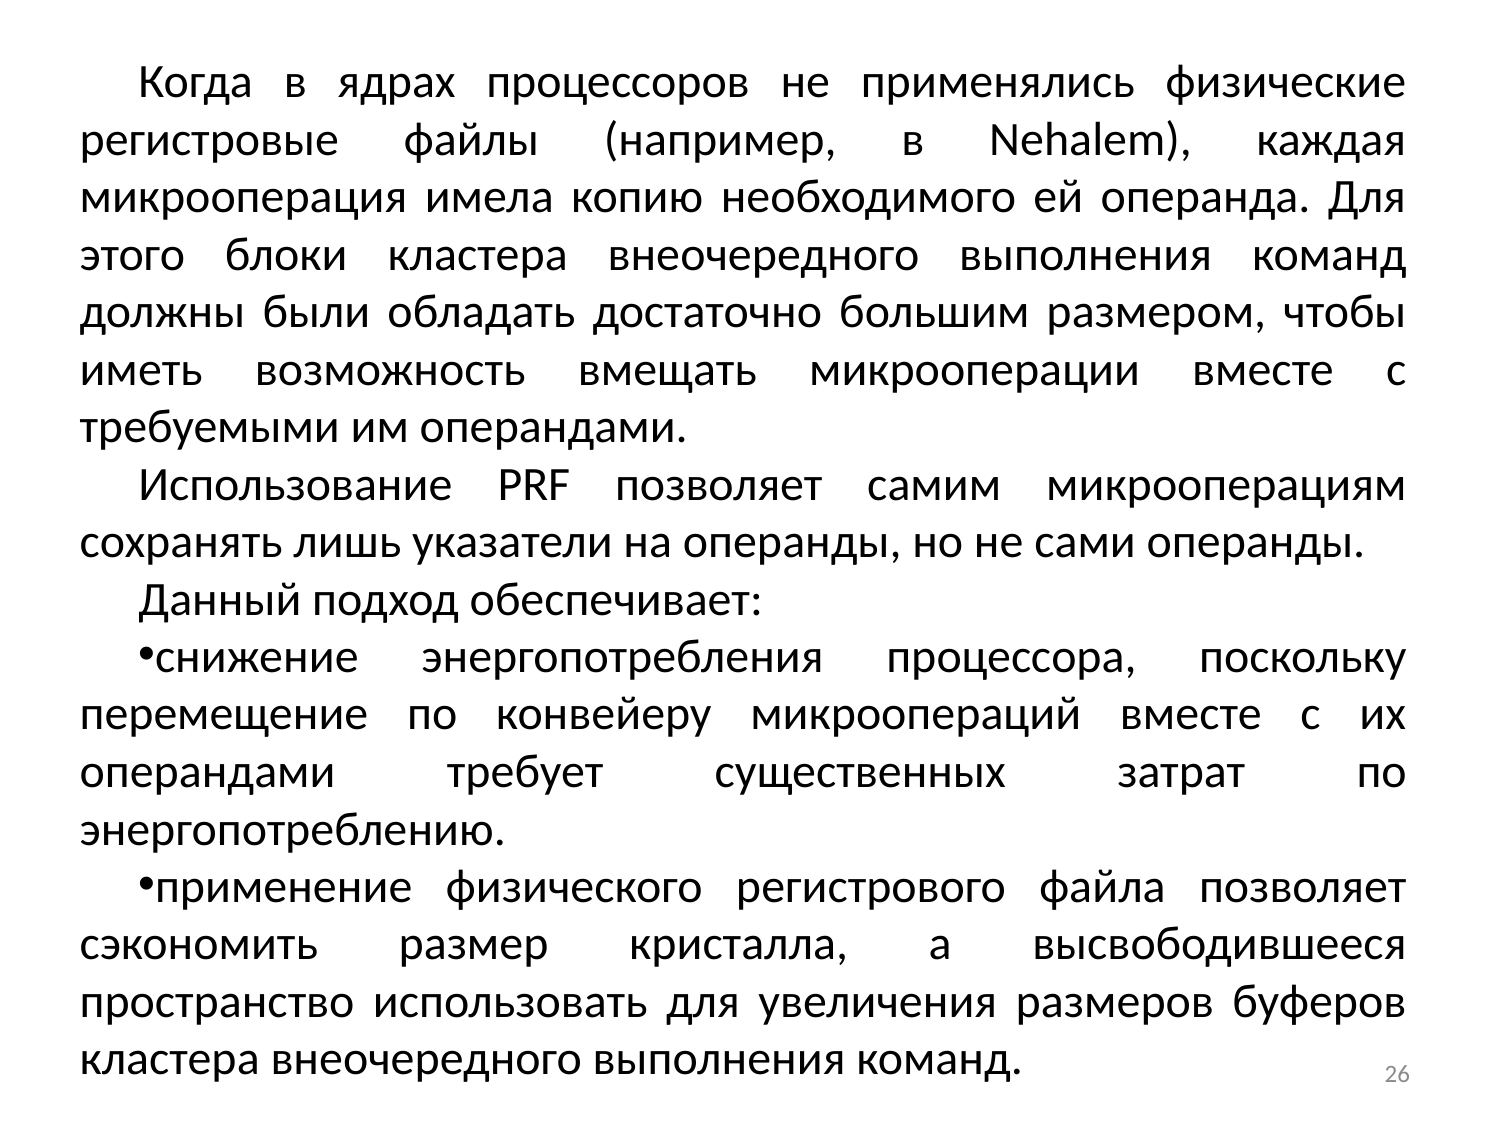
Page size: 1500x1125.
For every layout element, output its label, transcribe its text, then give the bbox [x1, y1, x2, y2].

slide_number 26 [1074, 1042, 1425, 1103]
text_box Когда в ядрах процессоров не применялись физические регистровые файлы (например, в Nehalem), каждая микрооперация имела копию необходимого ей операнда. Для этого блоки кластера внеочередного выполнения команд должны были обладать достаточно большим размером, чтобы иметь возможность вмещать микрооперации вместе с требуемыми им операндами. Использование PRF позволяет самим микрооперациям сохранять лишь указатели на операнды, но не сами операнды. Данный подход обеспечивает: снижение энергопотребления процессора, поскольку перемещение по конвейеру микроопераций вместе с их операндами требует существенных затрат по энергопотреблению. применение физического регистрового файла позволяет сэкономить размер кристалла, а высвободившееся пространство использовать для увеличения размеров буферов кластера внеочередного выполнения команд. [64, 42, 1424, 1092]
